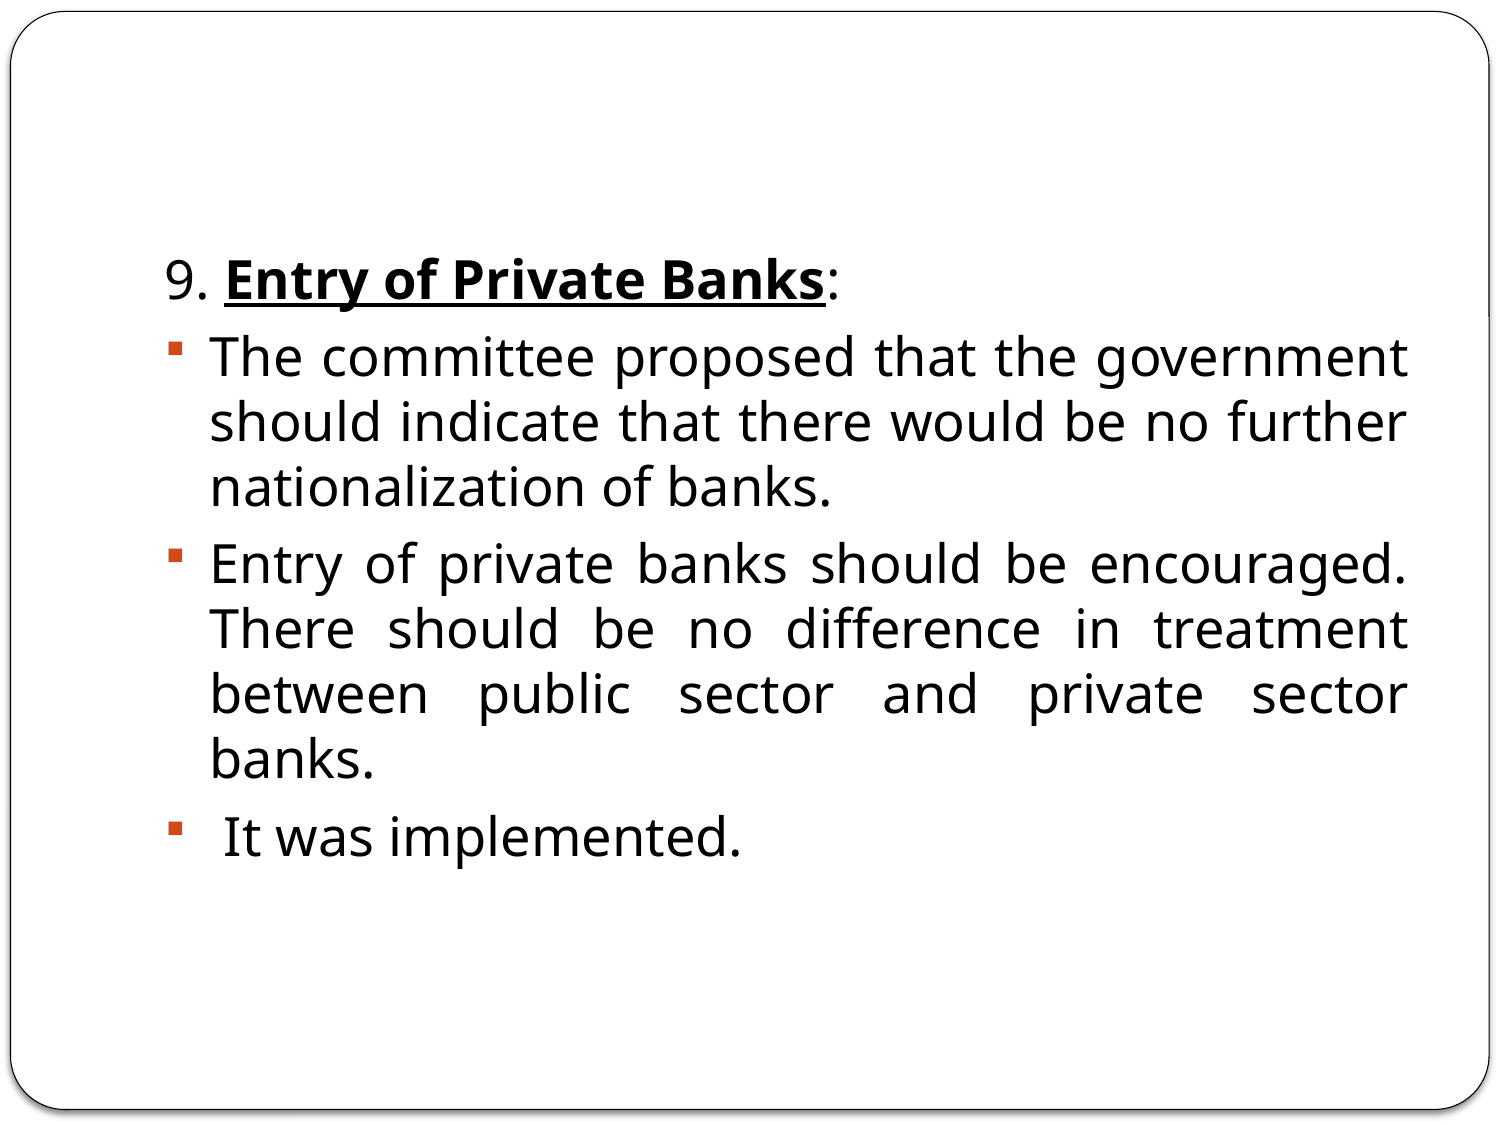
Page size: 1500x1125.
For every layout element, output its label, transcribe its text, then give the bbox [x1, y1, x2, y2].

list 9. Entry of Private Banks: The committee proposed that the government should indicate that there would be no further nationalization of banks. Entry of private banks should be encouraged. There should be no difference in treatment between public sector and private sector banks. It was implemented. [150, 237, 1425, 988]
